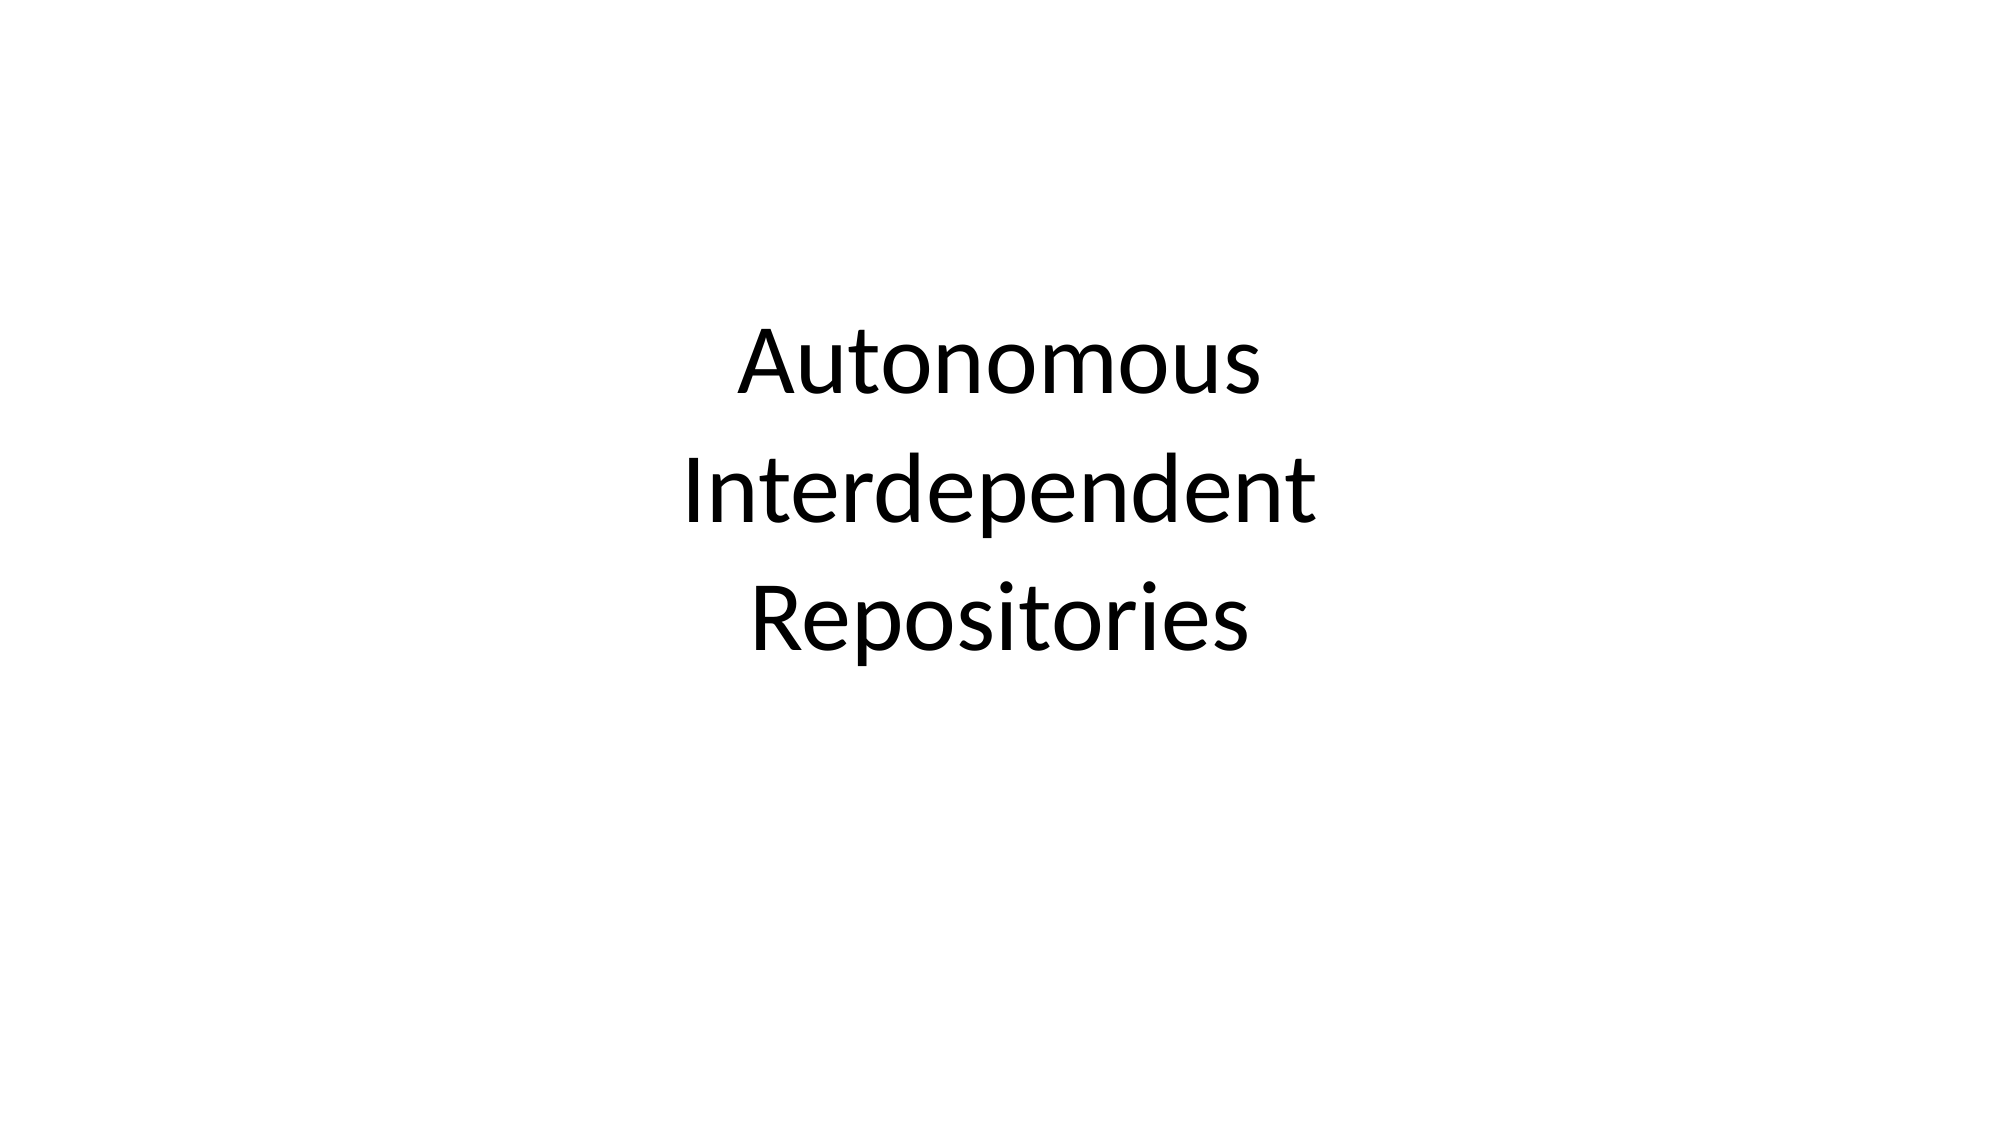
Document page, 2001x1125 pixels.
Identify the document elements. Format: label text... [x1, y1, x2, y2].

list Autonomous Interdependent Repositories [137, 299, 1863, 1014]
